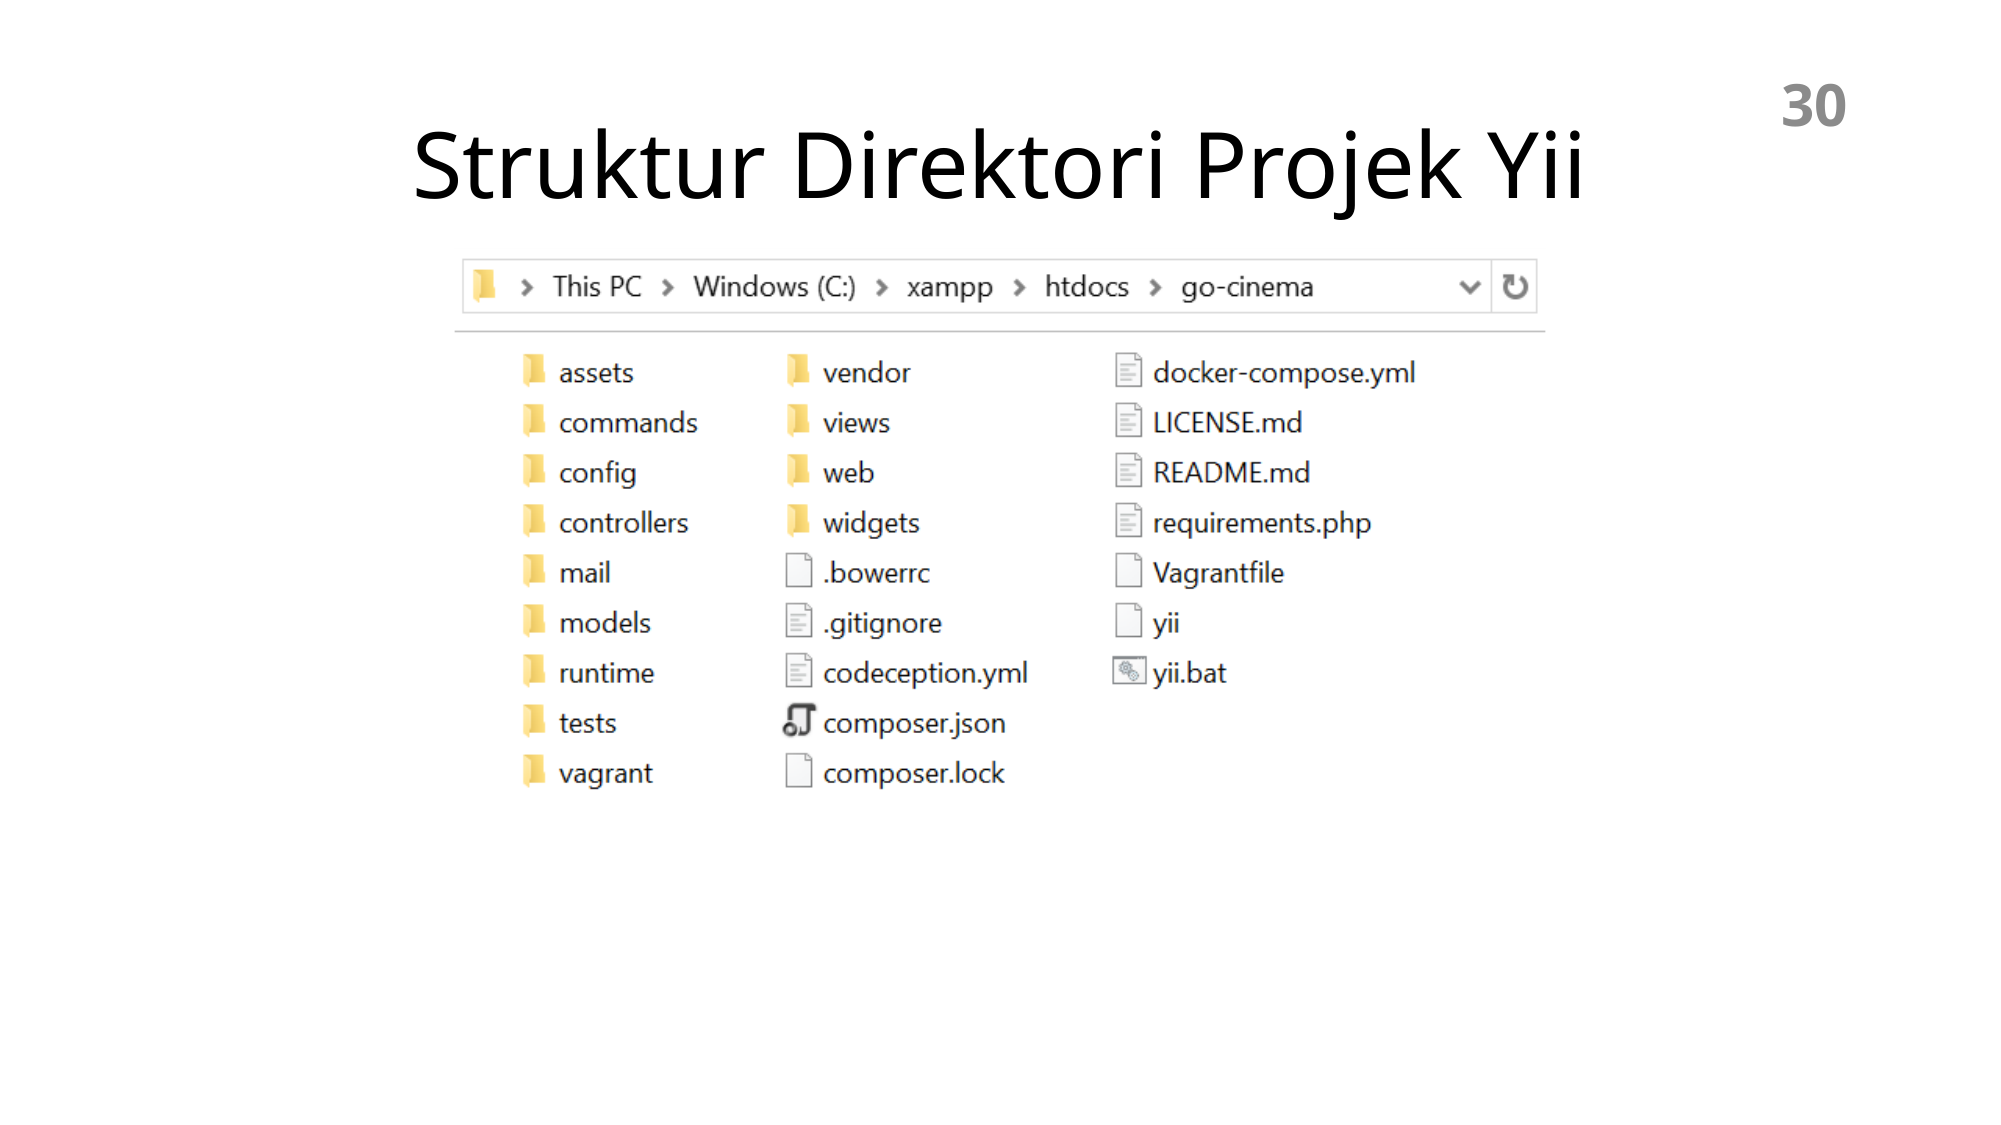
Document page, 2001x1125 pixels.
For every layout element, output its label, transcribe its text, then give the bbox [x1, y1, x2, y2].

title Struktur Direktori Projek Yii [137, 59, 1863, 278]
picture [454, 248, 1546, 847]
slide_number 30 [1744, 60, 1863, 155]
